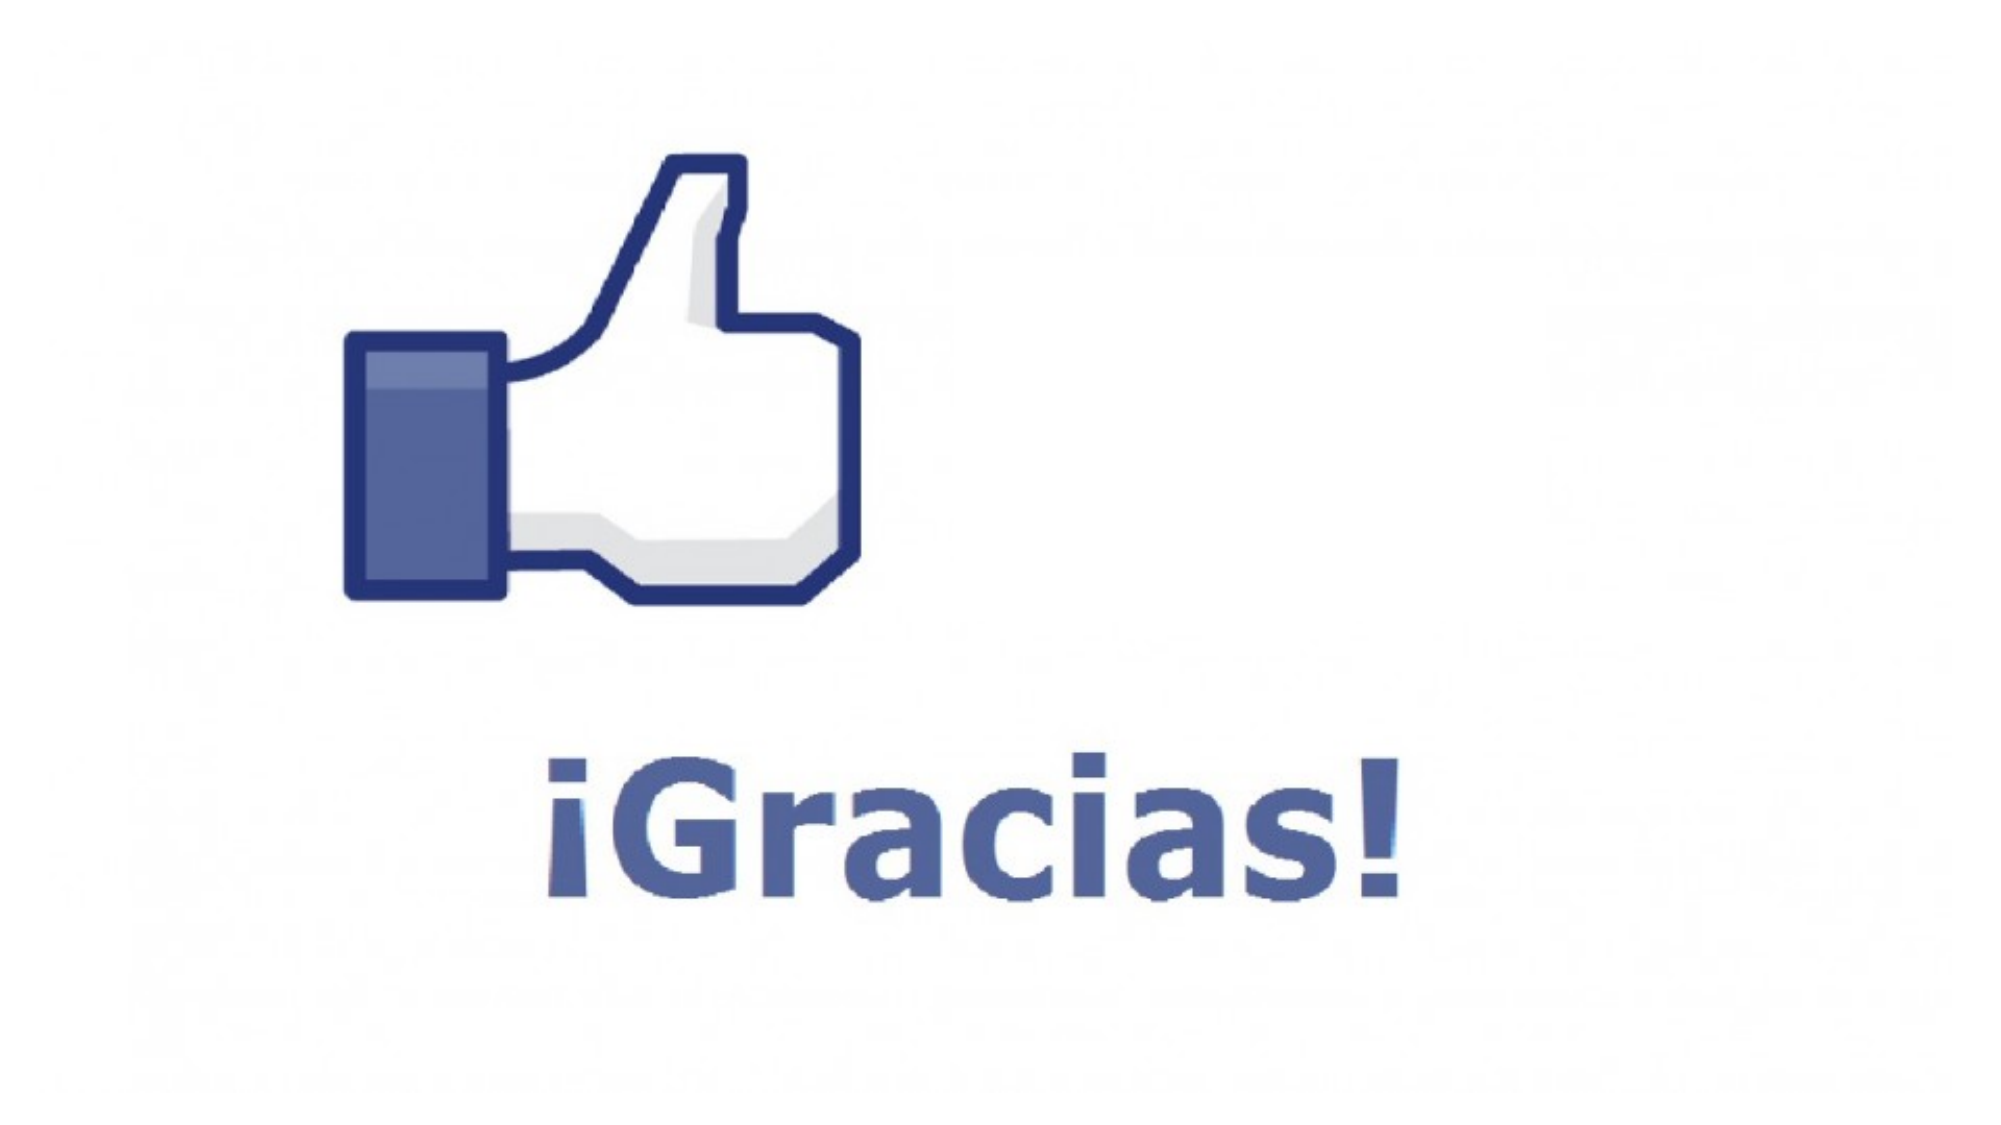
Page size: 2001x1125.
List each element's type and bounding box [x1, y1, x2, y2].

text_box [34, 40, 1952, 1094]
